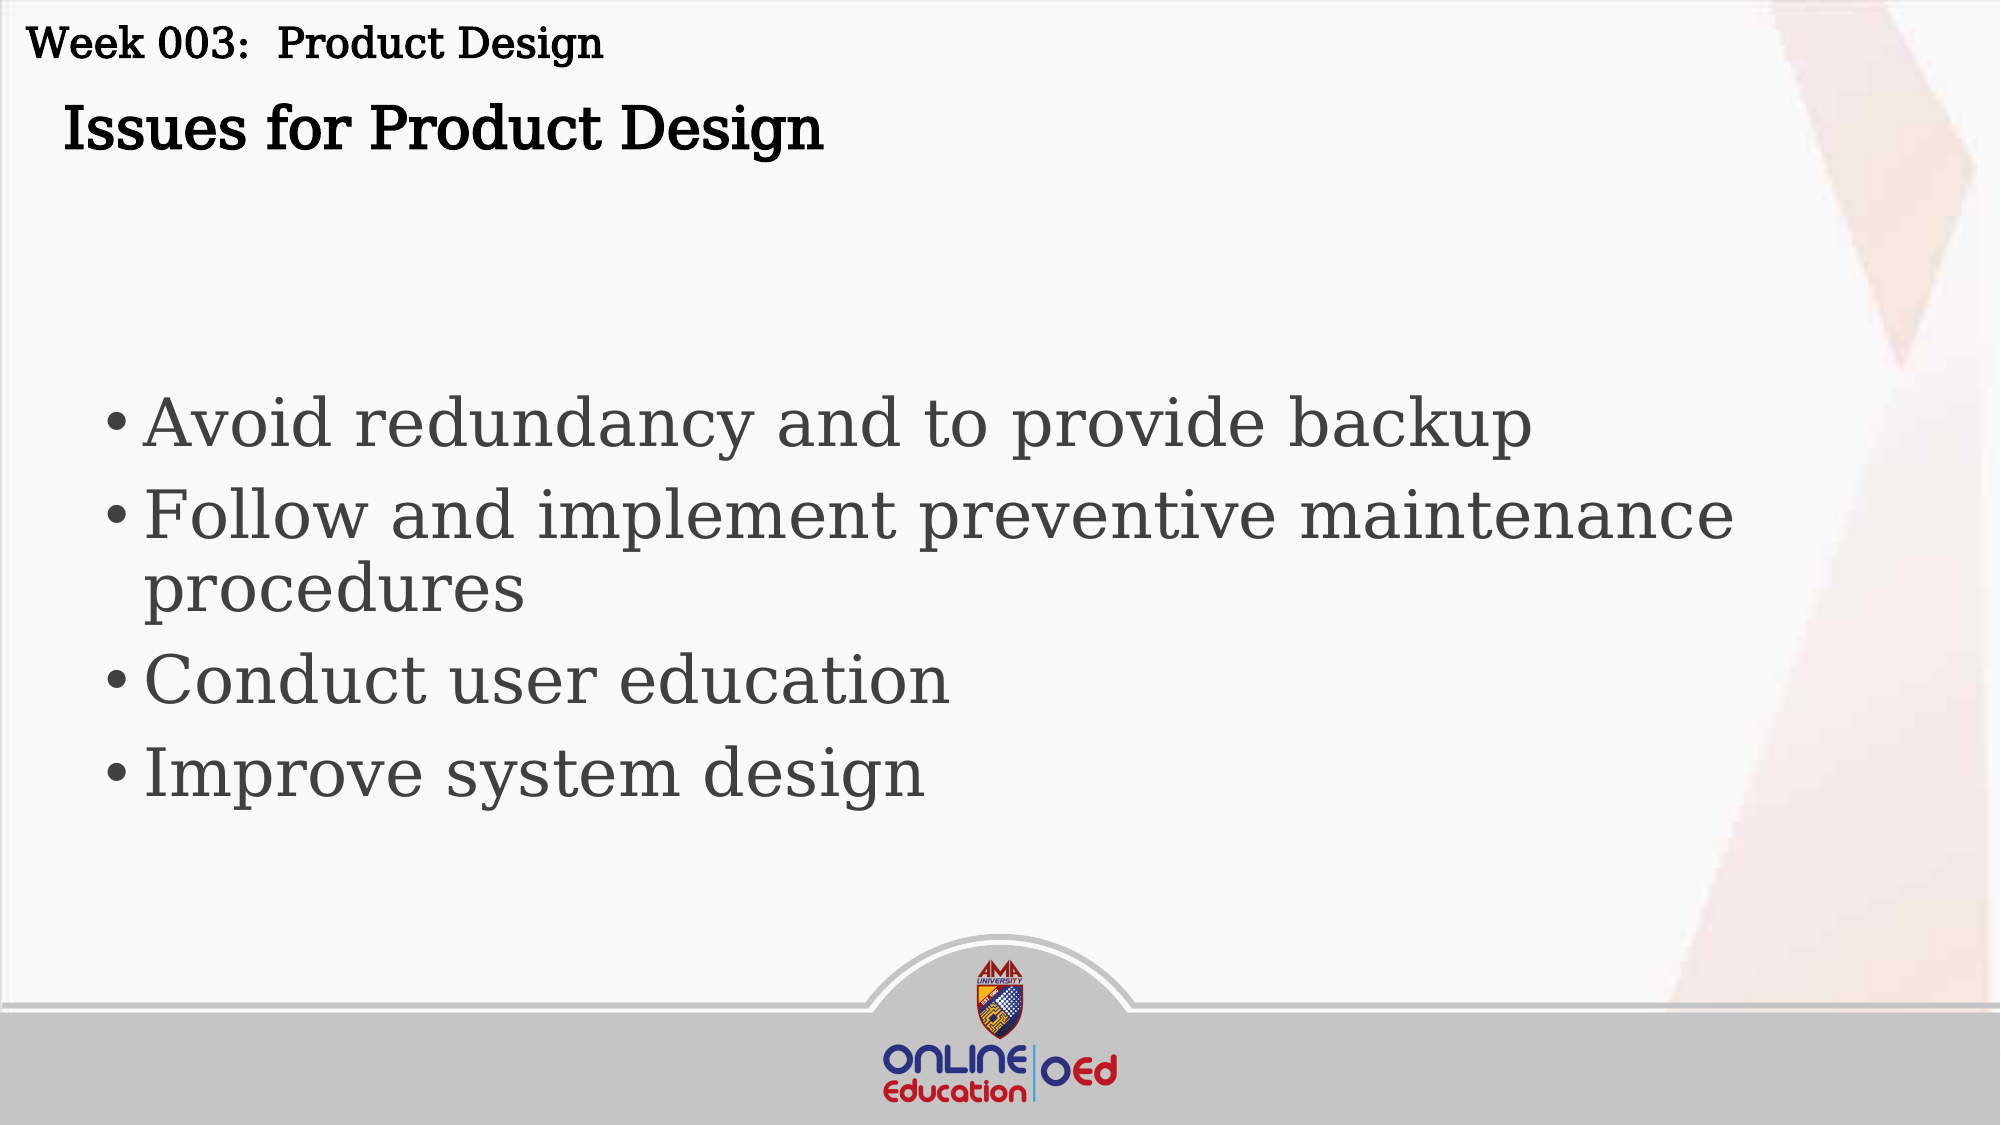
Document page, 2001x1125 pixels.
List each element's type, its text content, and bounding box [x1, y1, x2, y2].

picture [0, 0, 2001, 1125]
list Avoid redundancy and to provide backup Follow and implement preventive maintenance procedures Conduct user education Improve system design [90, 249, 1816, 1125]
text_box Issues for Product Design [11, 82, 1984, 168]
text_box Week 003: Product Design [11, 8, 1984, 74]
